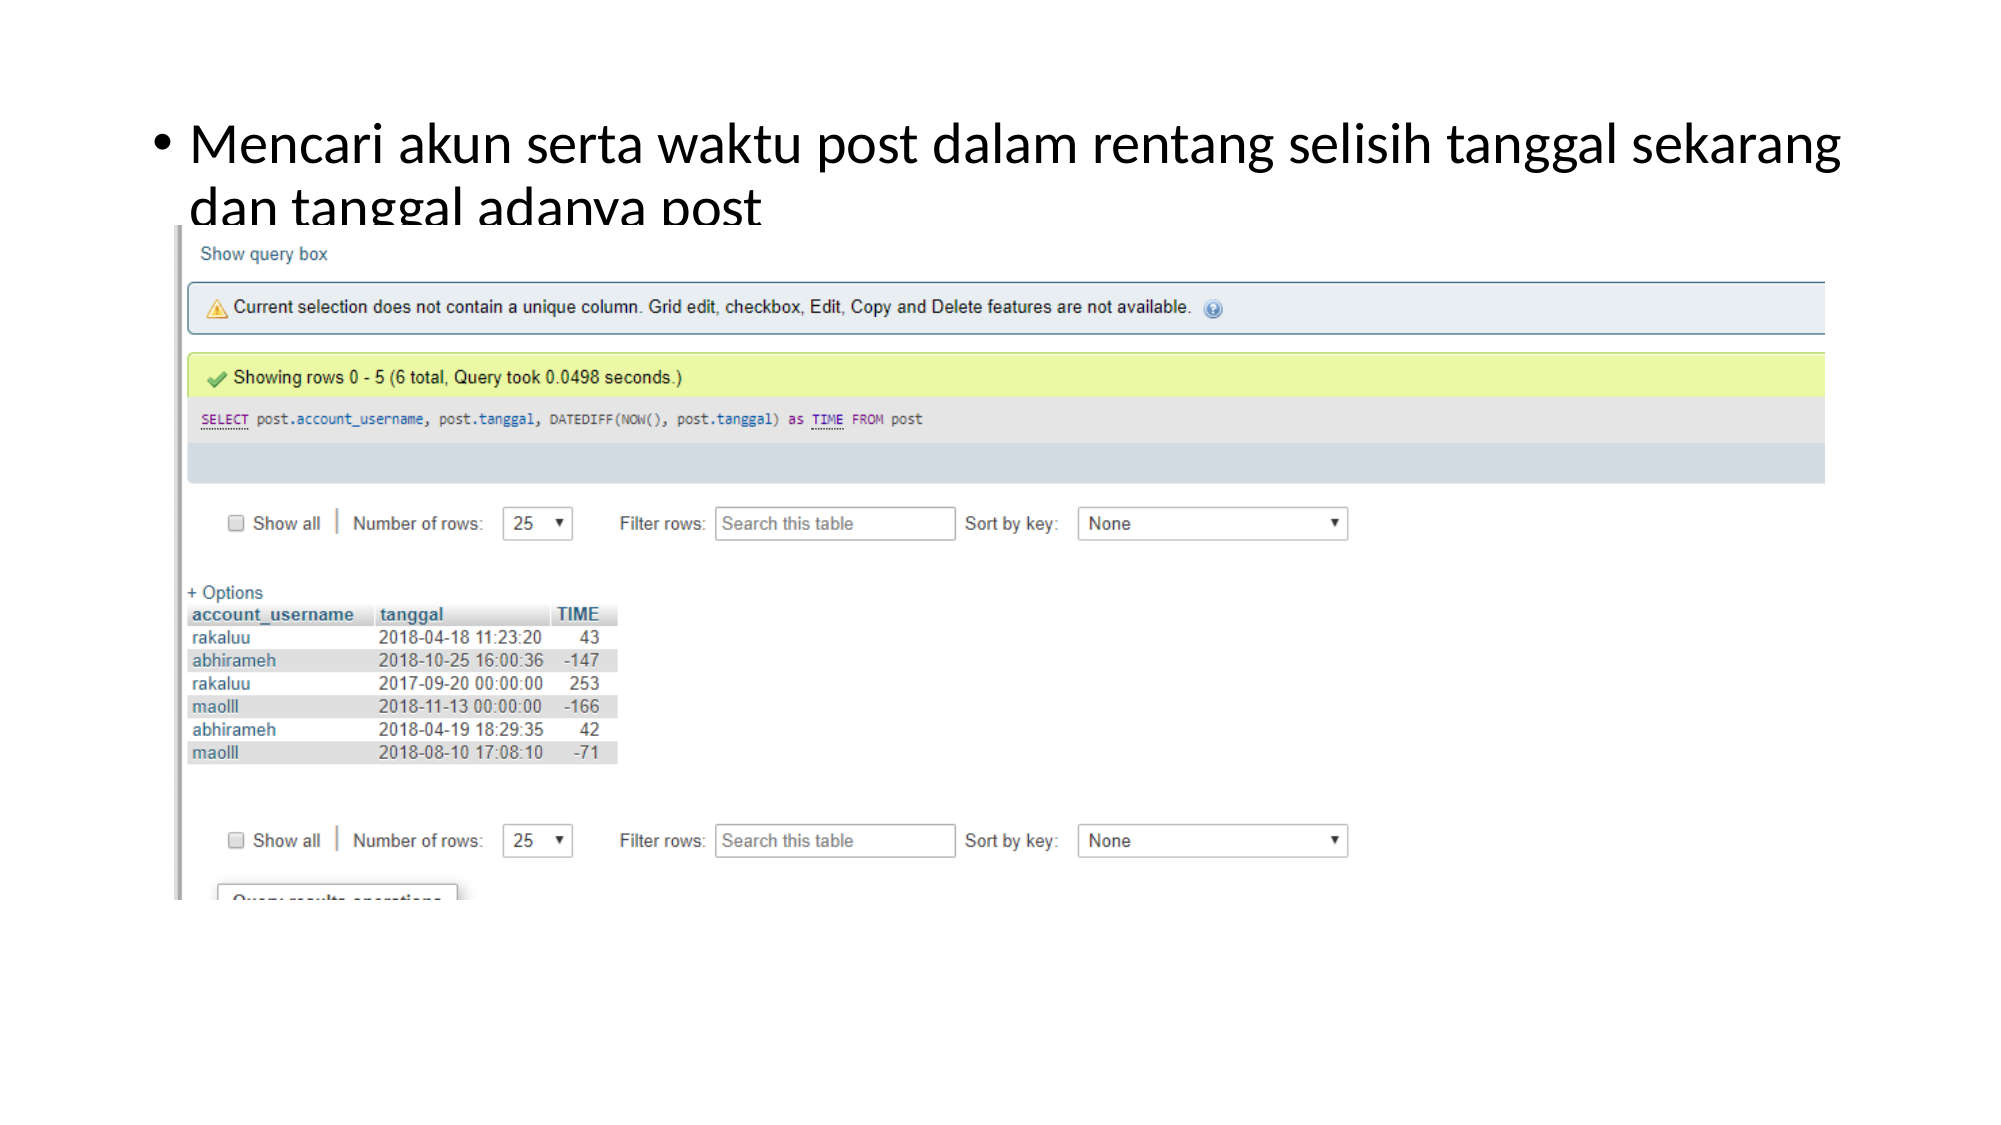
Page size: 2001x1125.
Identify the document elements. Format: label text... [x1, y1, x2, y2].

list Mencari akun serta waktu post dalam rentang selisih tanggal sekarang dan tanggal adanya post [137, 106, 1860, 1014]
picture [174, 225, 1825, 900]
